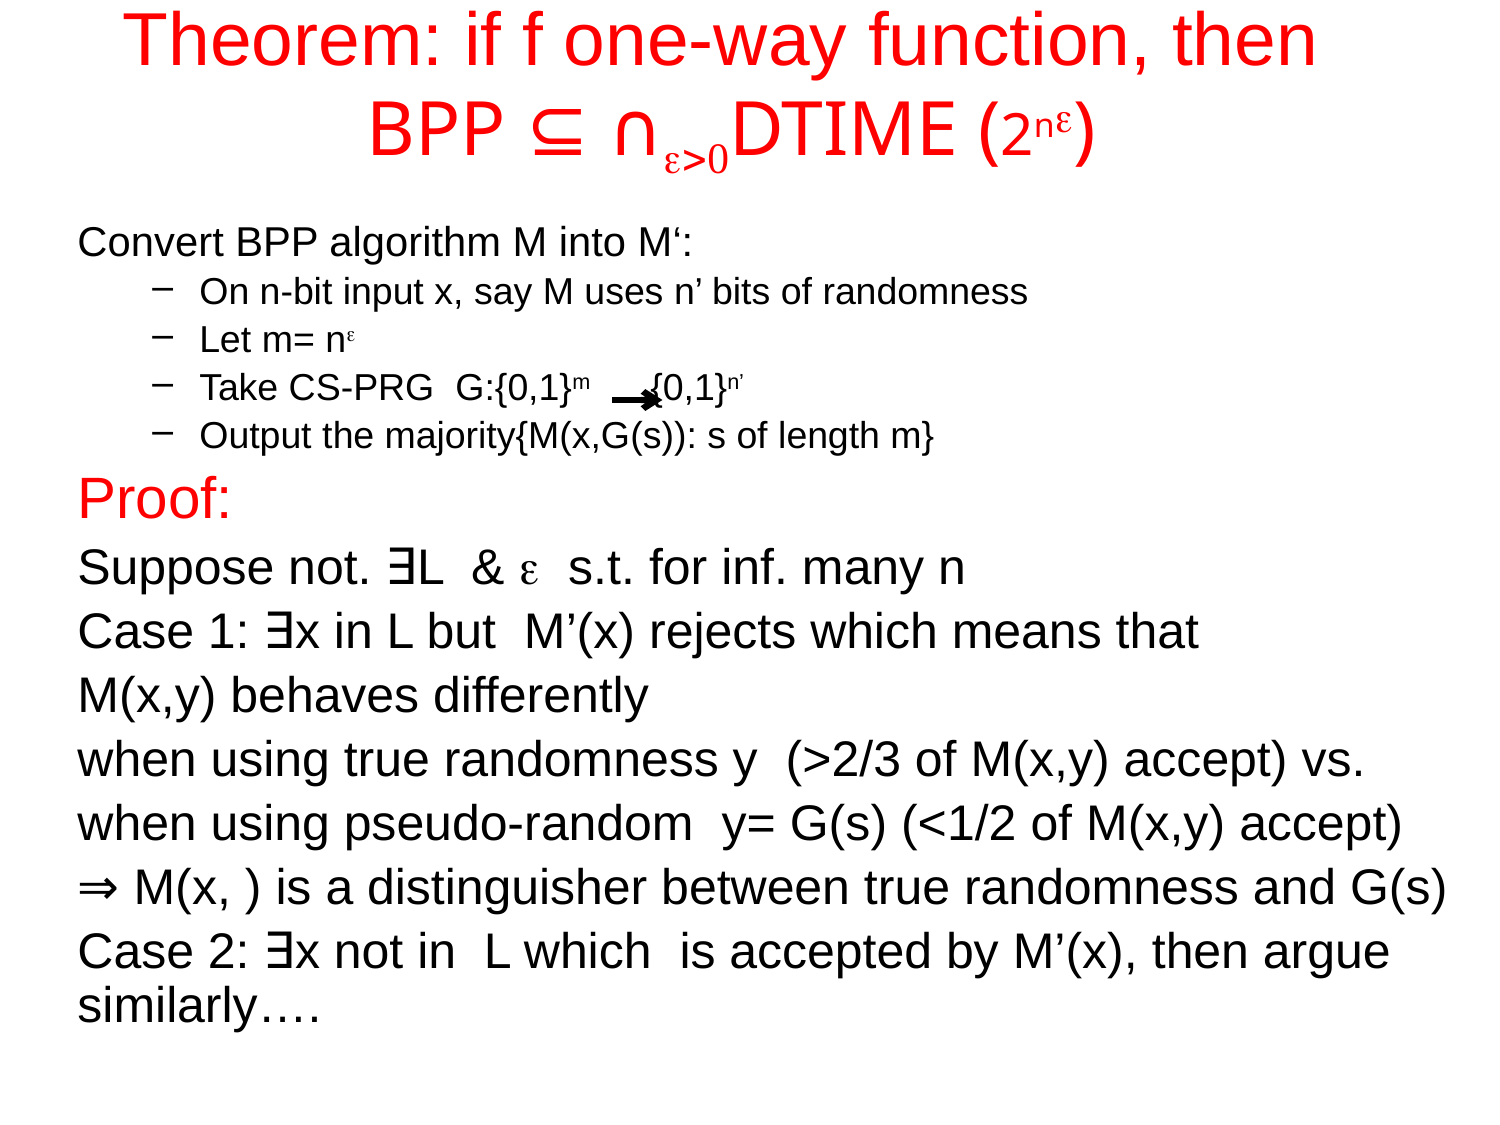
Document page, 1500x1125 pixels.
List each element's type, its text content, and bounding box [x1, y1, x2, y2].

title Theorem: if f one-way function, then BPP ⊆ ∩e>0DTIME (2ne) [0, 0, 1463, 263]
list Convert BPP algorithm M into M‘: On n-bit input x, say M uses n’ bits of randomness Let m= ne Take CS-PRG G:{0,1}m {0,1}n’ Output the majority{M(x,G(s)): s of length m} Proof: Suppose not. ∃L & e s.t. for inf. many n Case 1: ∃x in L but M’(x) rejects which means that M(x,y) behaves differently when using true randomness y (>2/3 of M(x,y) accept) vs. when using pseudo-random y= G(s) (<1/2 of M(x,y) accept) ⇒ M(x, ) is a distinguisher between true randomness and G(s) Case 2: ∃x not in L which is accepted by M’(x), then argue similarly…. [62, 212, 1500, 888]
